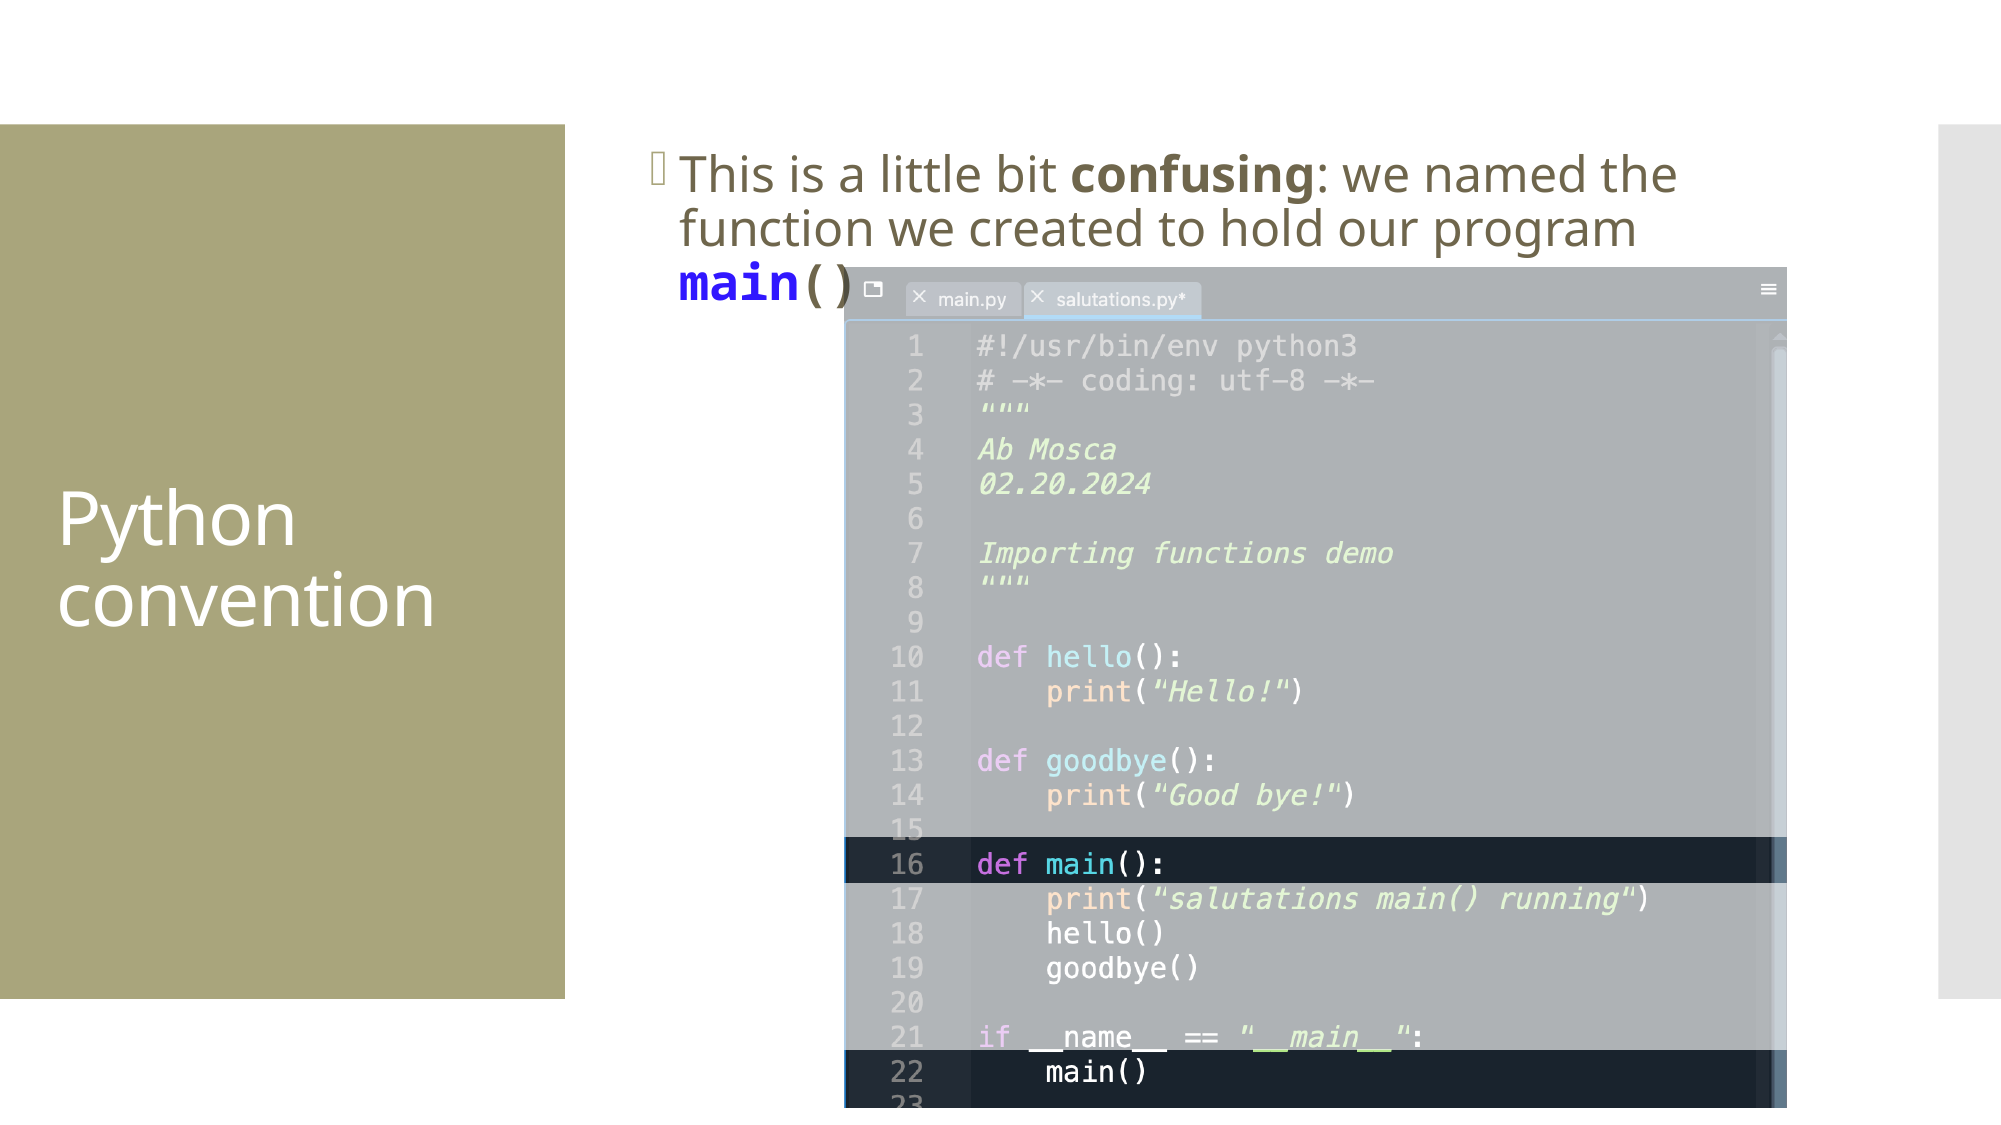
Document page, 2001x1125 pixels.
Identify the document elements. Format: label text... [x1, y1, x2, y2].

title Python convention [41, 184, 525, 940]
list This is a little bit confusing: we named the function we created to hold our program main() [634, 141, 1835, 982]
picture [844, 267, 1787, 1109]
